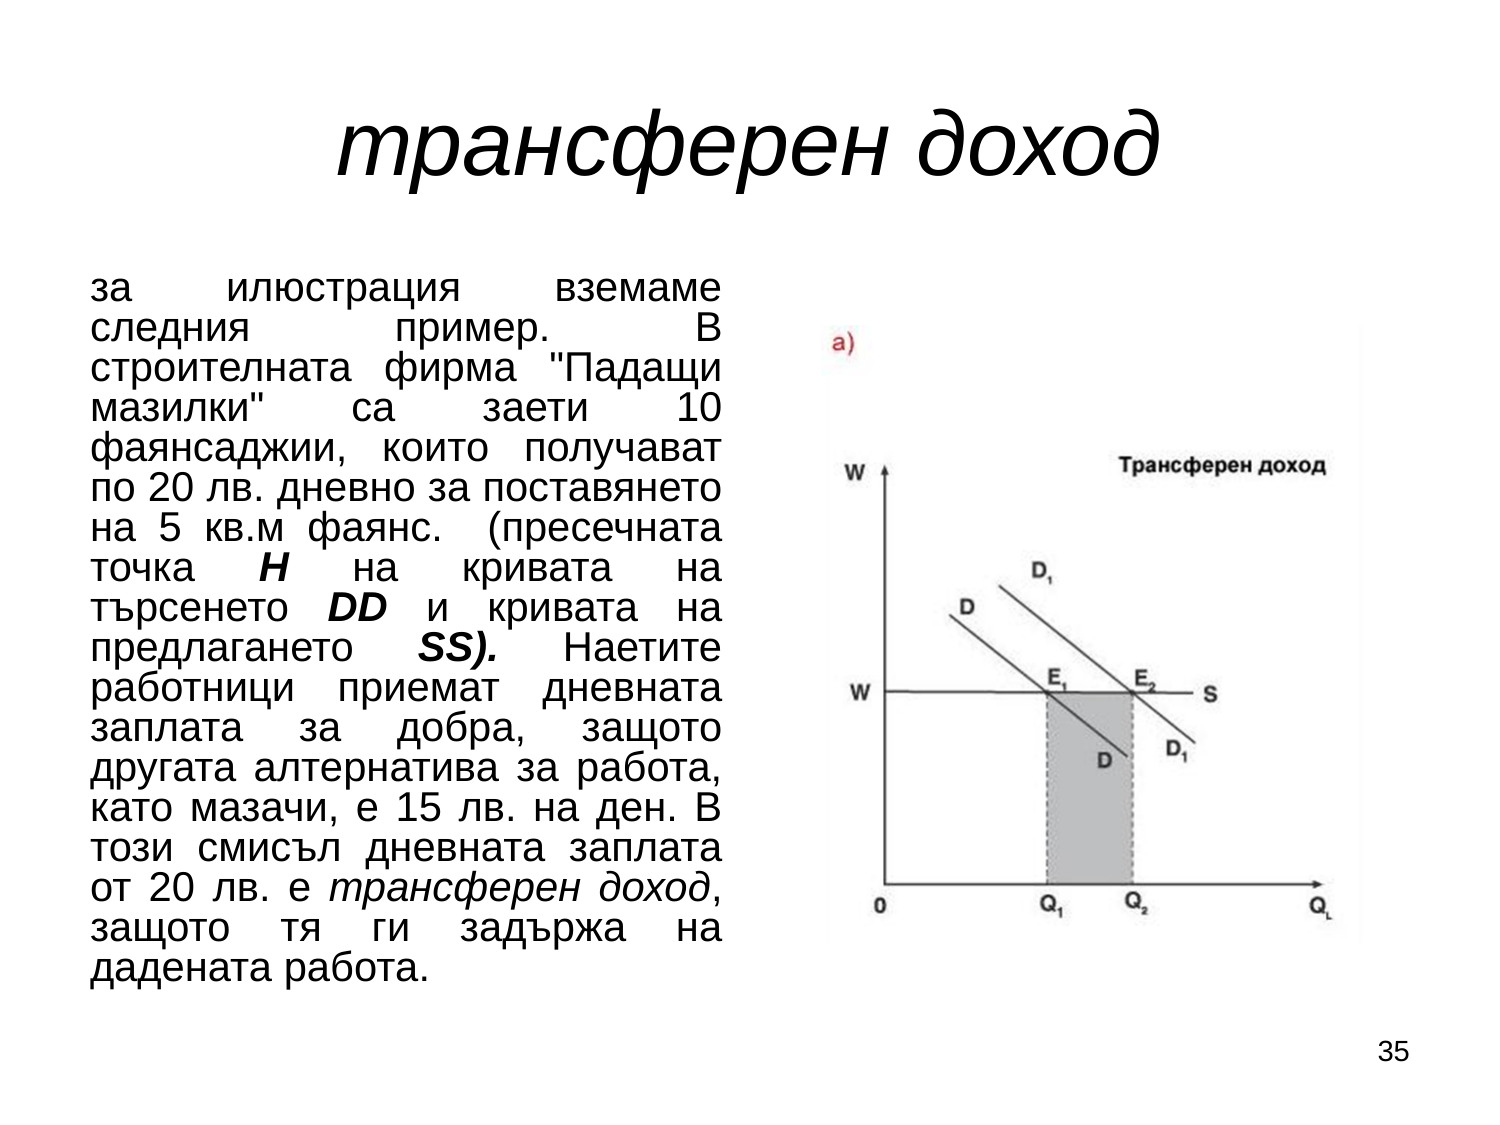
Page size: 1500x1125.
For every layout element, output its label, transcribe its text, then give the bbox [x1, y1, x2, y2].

list за илюстрация вземаме следния пример. В строителната фирма "Падащи мазилки" са заети 10 фаянсаджии, които получават по 20 лв. дневно за поставянето на 5 кв.м фаянс. (пресечната точ­ка H на кривата на търсенето DD и кривата на предлагането SS). Наетите работ­ни­ци приемат дневната заплата за добра, защото другата алтернатива за работа, като мазачи, е 15 лв. на ден. В този смисъл дневна­та заплата от 20 лв. е трансферен доход, защото тя ги задържа на дадената работа. [75, 262, 738, 1005]
title трансферен доход [75, 45, 1425, 233]
slide_number 35 [1074, 1024, 1425, 1103]
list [820, 324, 1367, 943]
